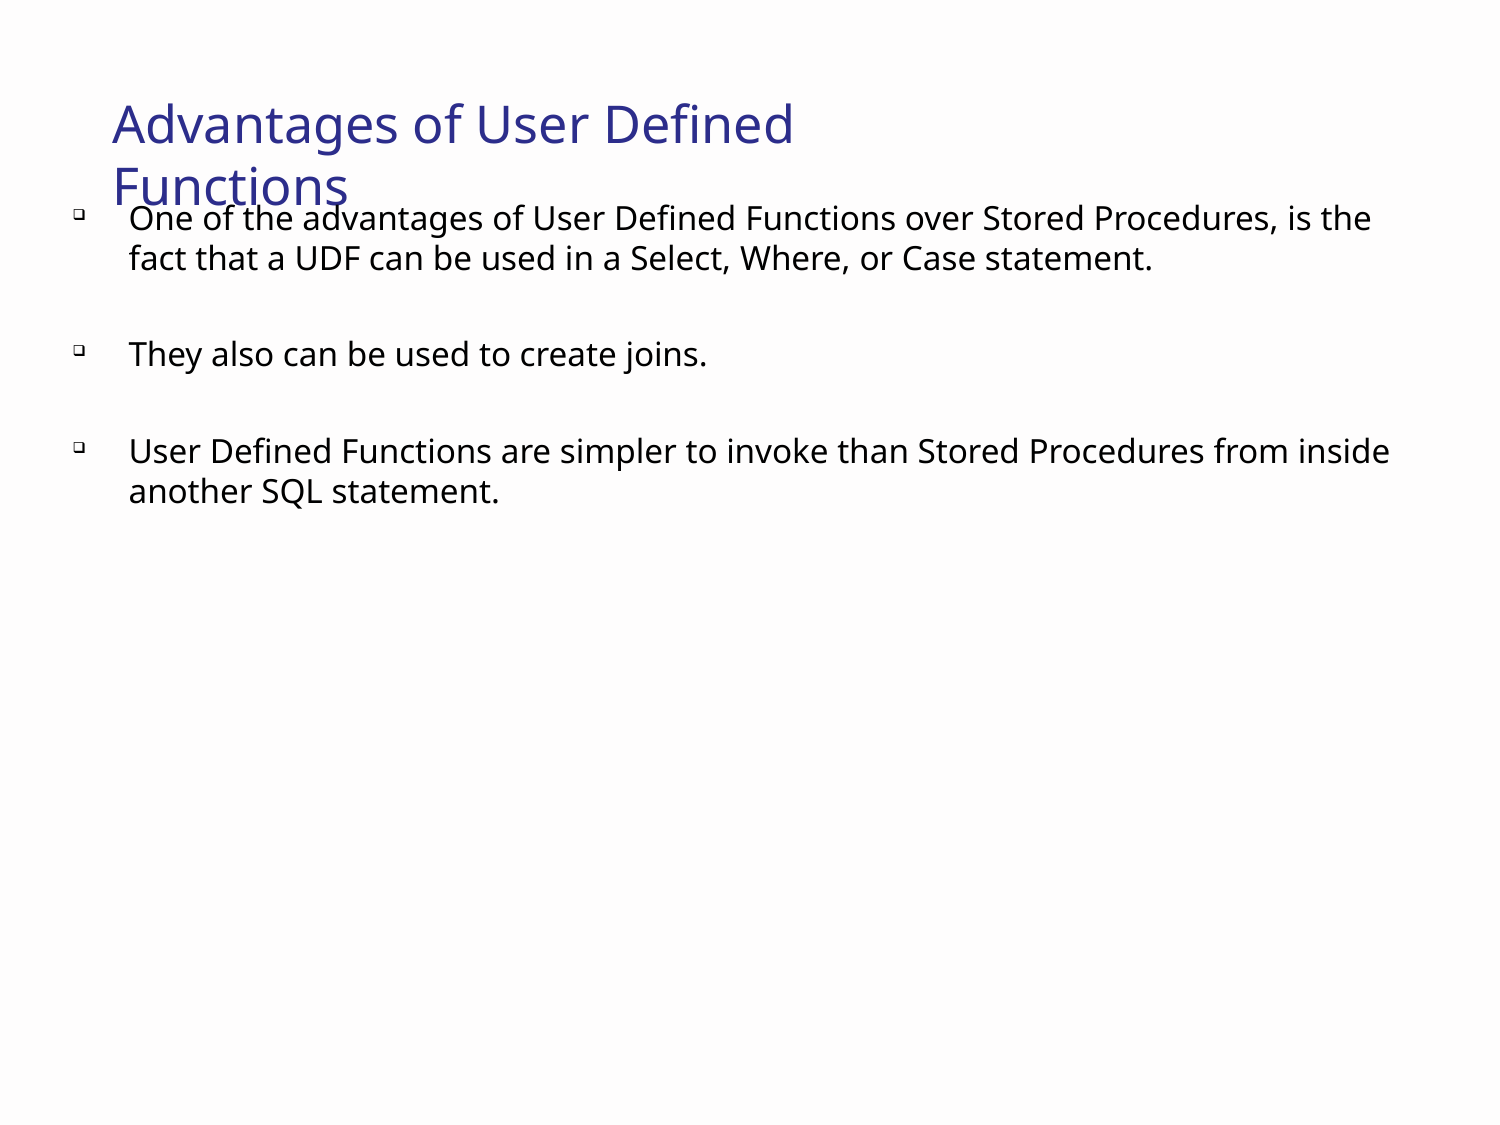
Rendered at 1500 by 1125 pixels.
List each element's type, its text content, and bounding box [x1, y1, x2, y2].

title Advantages of User Defined Functions [111, 40, 1045, 156]
text_box [0, 0, 1241, 150]
list One of the advantages of User Defined Functions over Stored Procedures, is the fact that a UDF can be used in a Select, Where, or Case statement. They also can be used to create joins. User Defined Functions are simpler to invoke than Stored Procedures from inside another SQL statement. [72, 196, 1423, 556]
